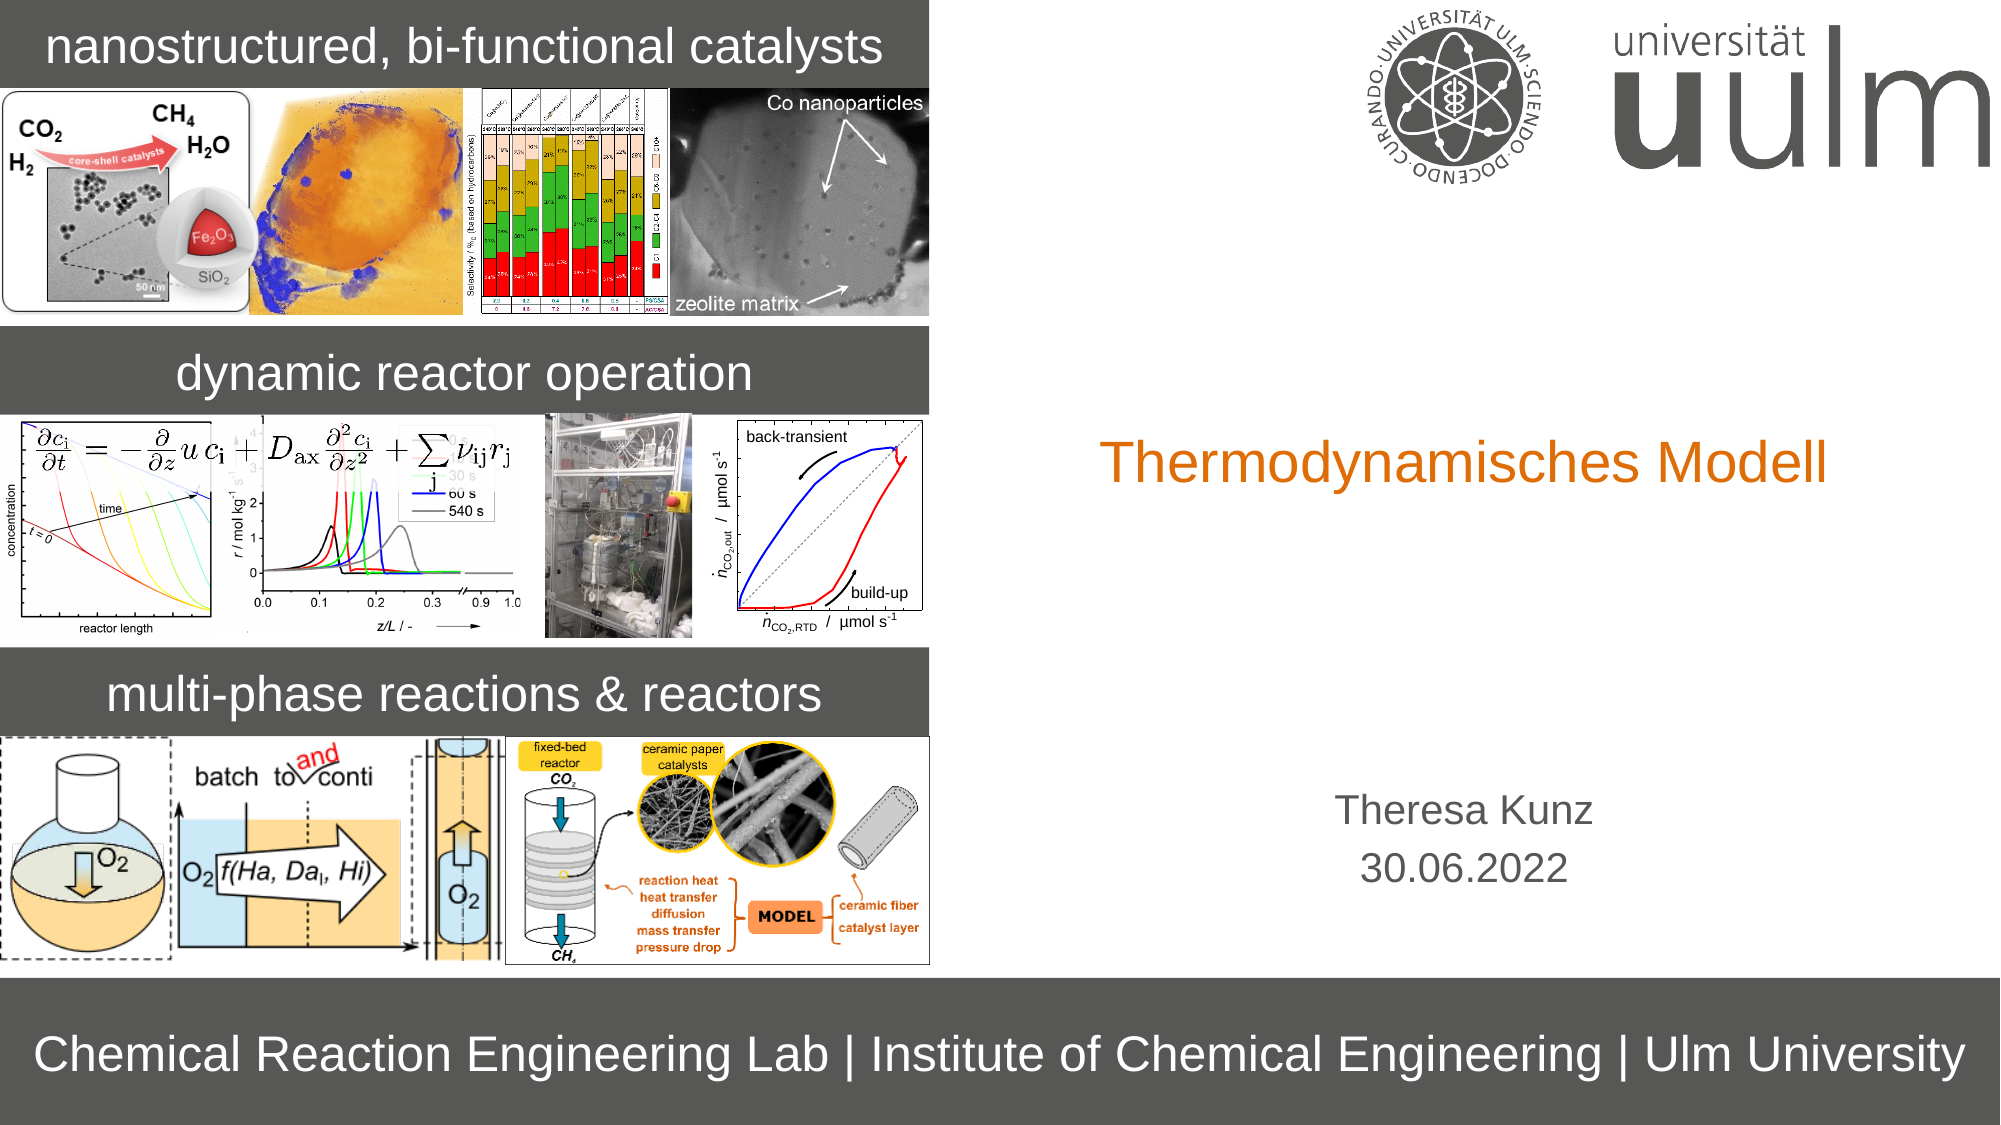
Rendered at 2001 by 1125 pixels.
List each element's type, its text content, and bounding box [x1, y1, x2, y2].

picture [0, 736, 929, 965]
subtitle Theresa Kunz 30.06.2022 [929, 704, 2000, 970]
picture [0, 87, 930, 316]
picture [1366, 8, 1991, 186]
picture [545, 413, 693, 638]
picture [0, 415, 521, 635]
title Thermodynamisches Modell [929, 186, 2000, 704]
